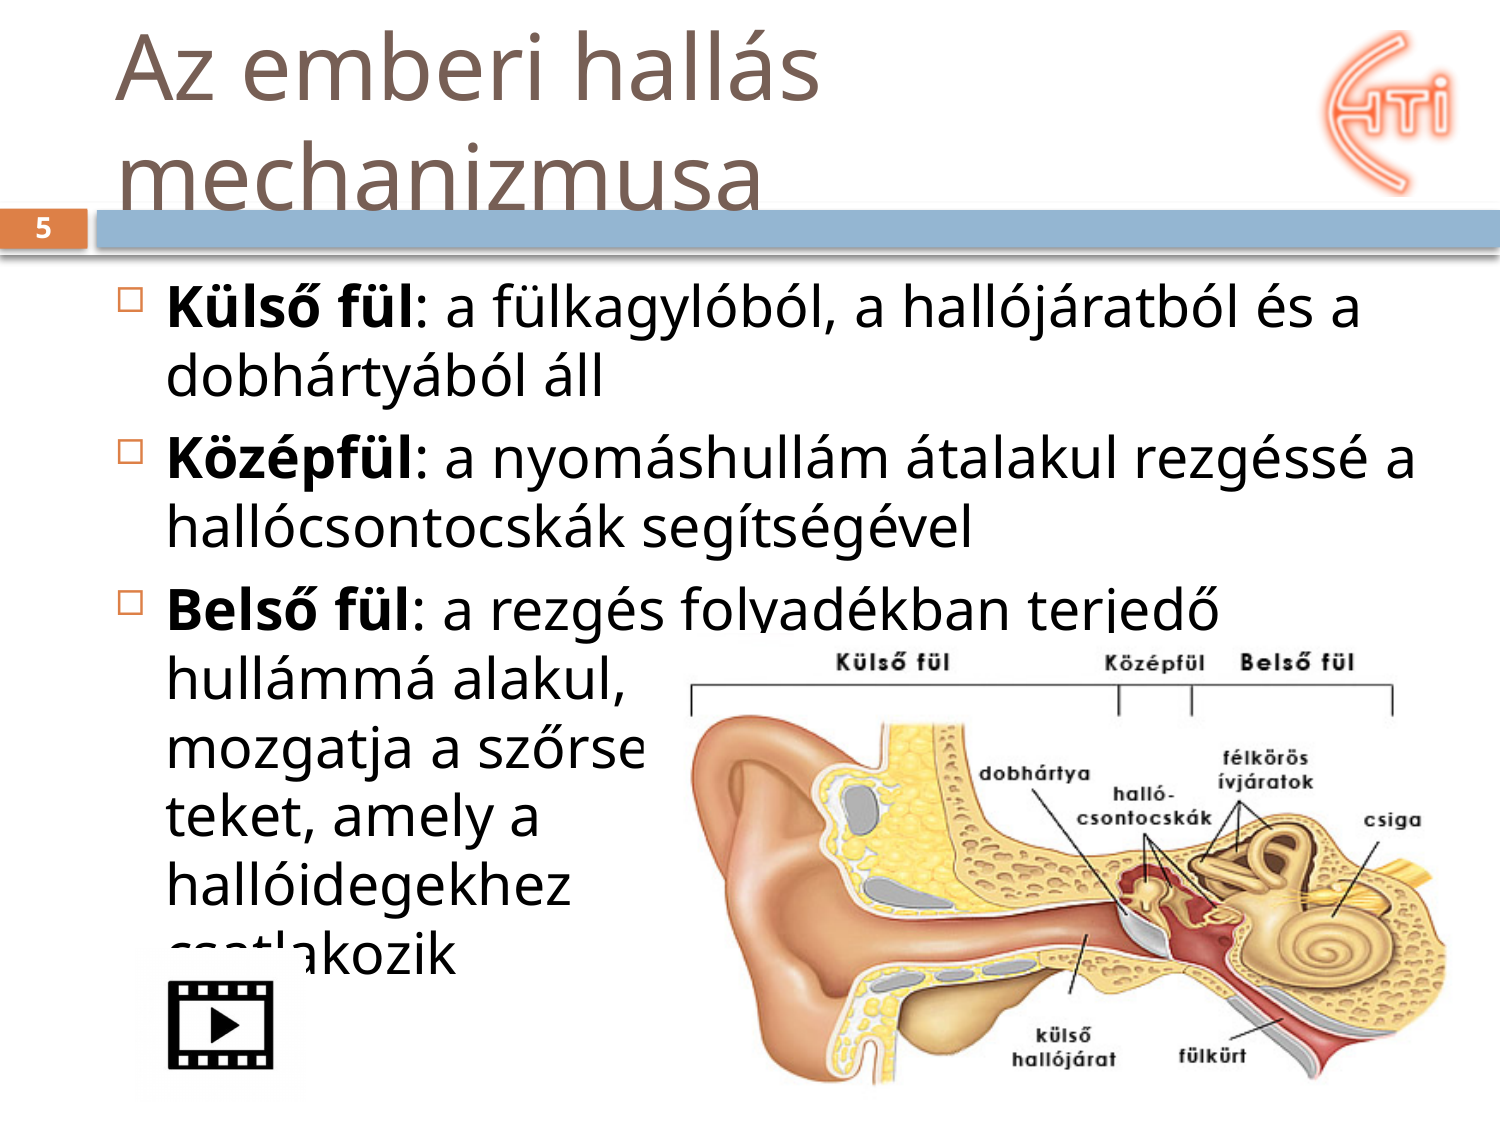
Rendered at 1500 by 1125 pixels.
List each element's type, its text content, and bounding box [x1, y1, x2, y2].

slide_number 5 [0, 208, 88, 249]
picture [135, 947, 307, 1103]
list Külső fül: a fülkagylóból, a hallójáratból és a dobhártyából áll Középfül: a nyomáshullám átalakul rezgéssé a hallócsontocskák segítségével Belső fül: a rezgés folyadékban terjedő hullámmá alakul, a folyadék mozgatja a szőrsej- teket, amely a hallóidegekhez csatlakozik [100, 262, 1438, 1000]
title Az emberi hallás mechanizmusa [100, 37, 1300, 200]
picture [643, 633, 1483, 1103]
picture [1304, 30, 1471, 197]
